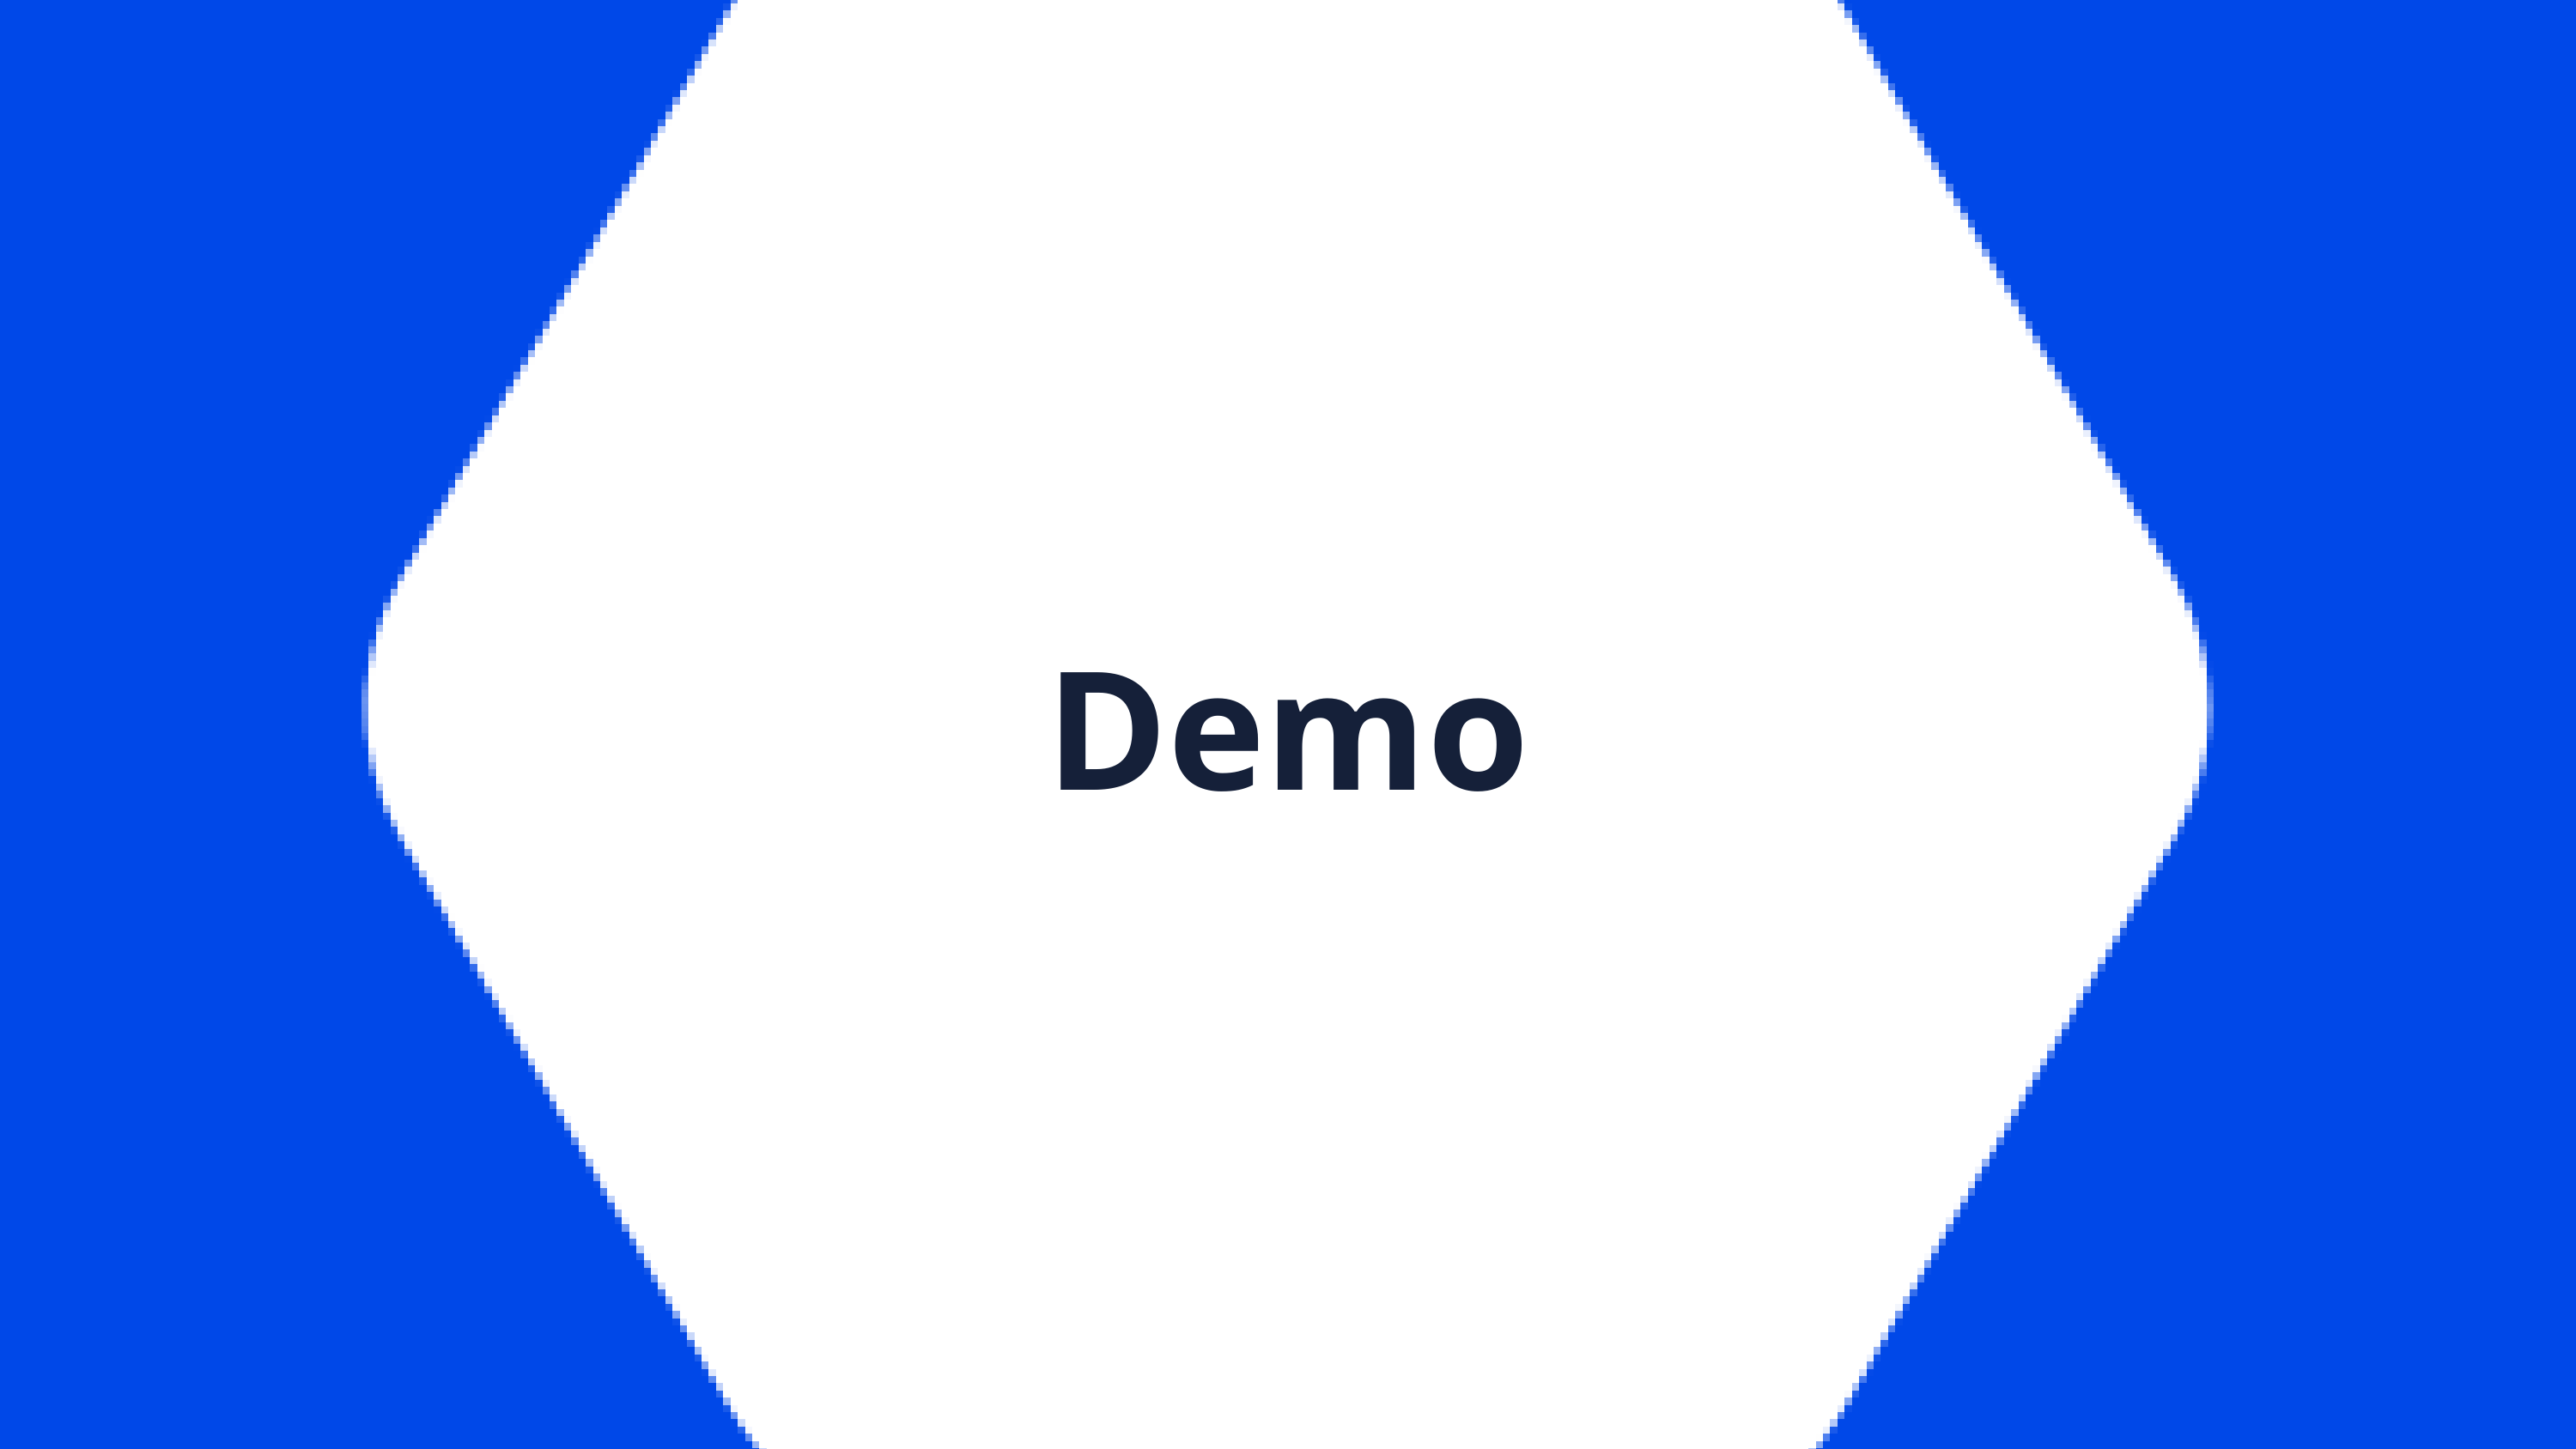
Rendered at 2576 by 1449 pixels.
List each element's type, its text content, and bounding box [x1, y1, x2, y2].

text_box [355, 0, 2221, 1449]
text_box Demo [690, 627, 1886, 824]
